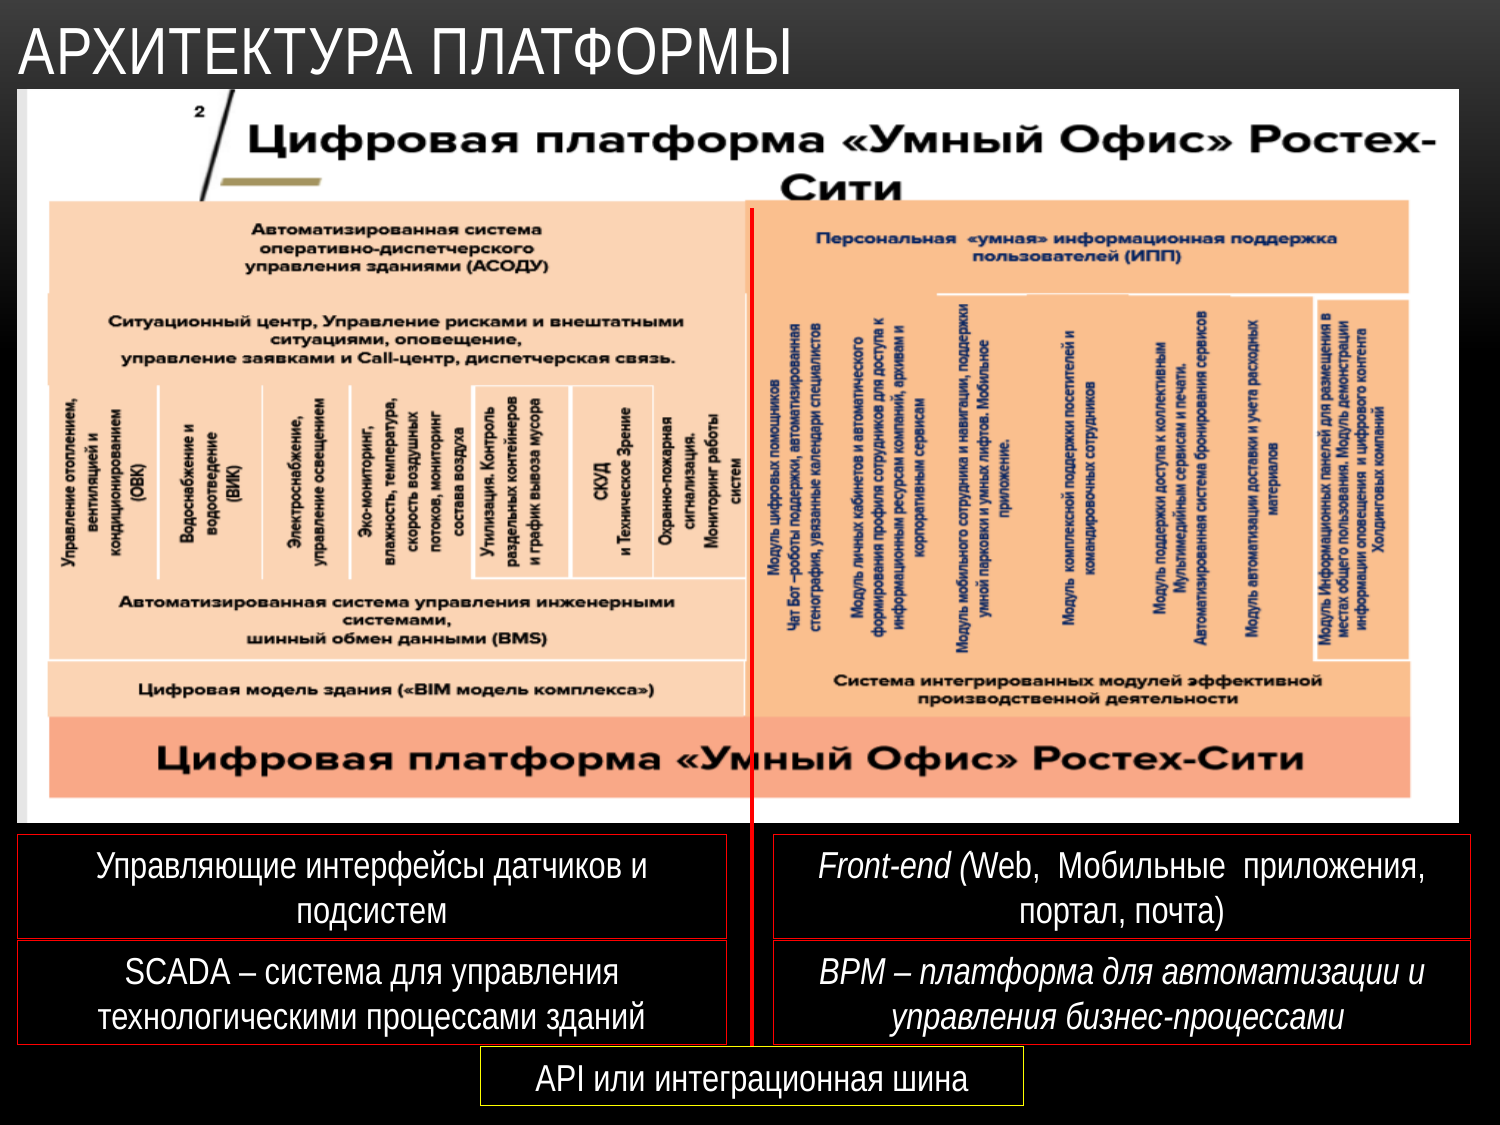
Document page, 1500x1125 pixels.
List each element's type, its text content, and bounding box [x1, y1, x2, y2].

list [17, 89, 1459, 823]
title Архитектура Платформы [3, 0, 987, 126]
text_box API или интеграционная шина [480, 1046, 1024, 1106]
text_box Front-end (Web, Мобильные приложения, портал, почта) [773, 834, 1471, 939]
text_box SCADА – система для управления технологическими процессами зданий [17, 940, 727, 1045]
text_box Управляющие интерфейсы датчиков и подсистем [17, 834, 727, 939]
text_box BPM – платформа для автоматизации и управления бизнес-процессами [773, 940, 1471, 1045]
